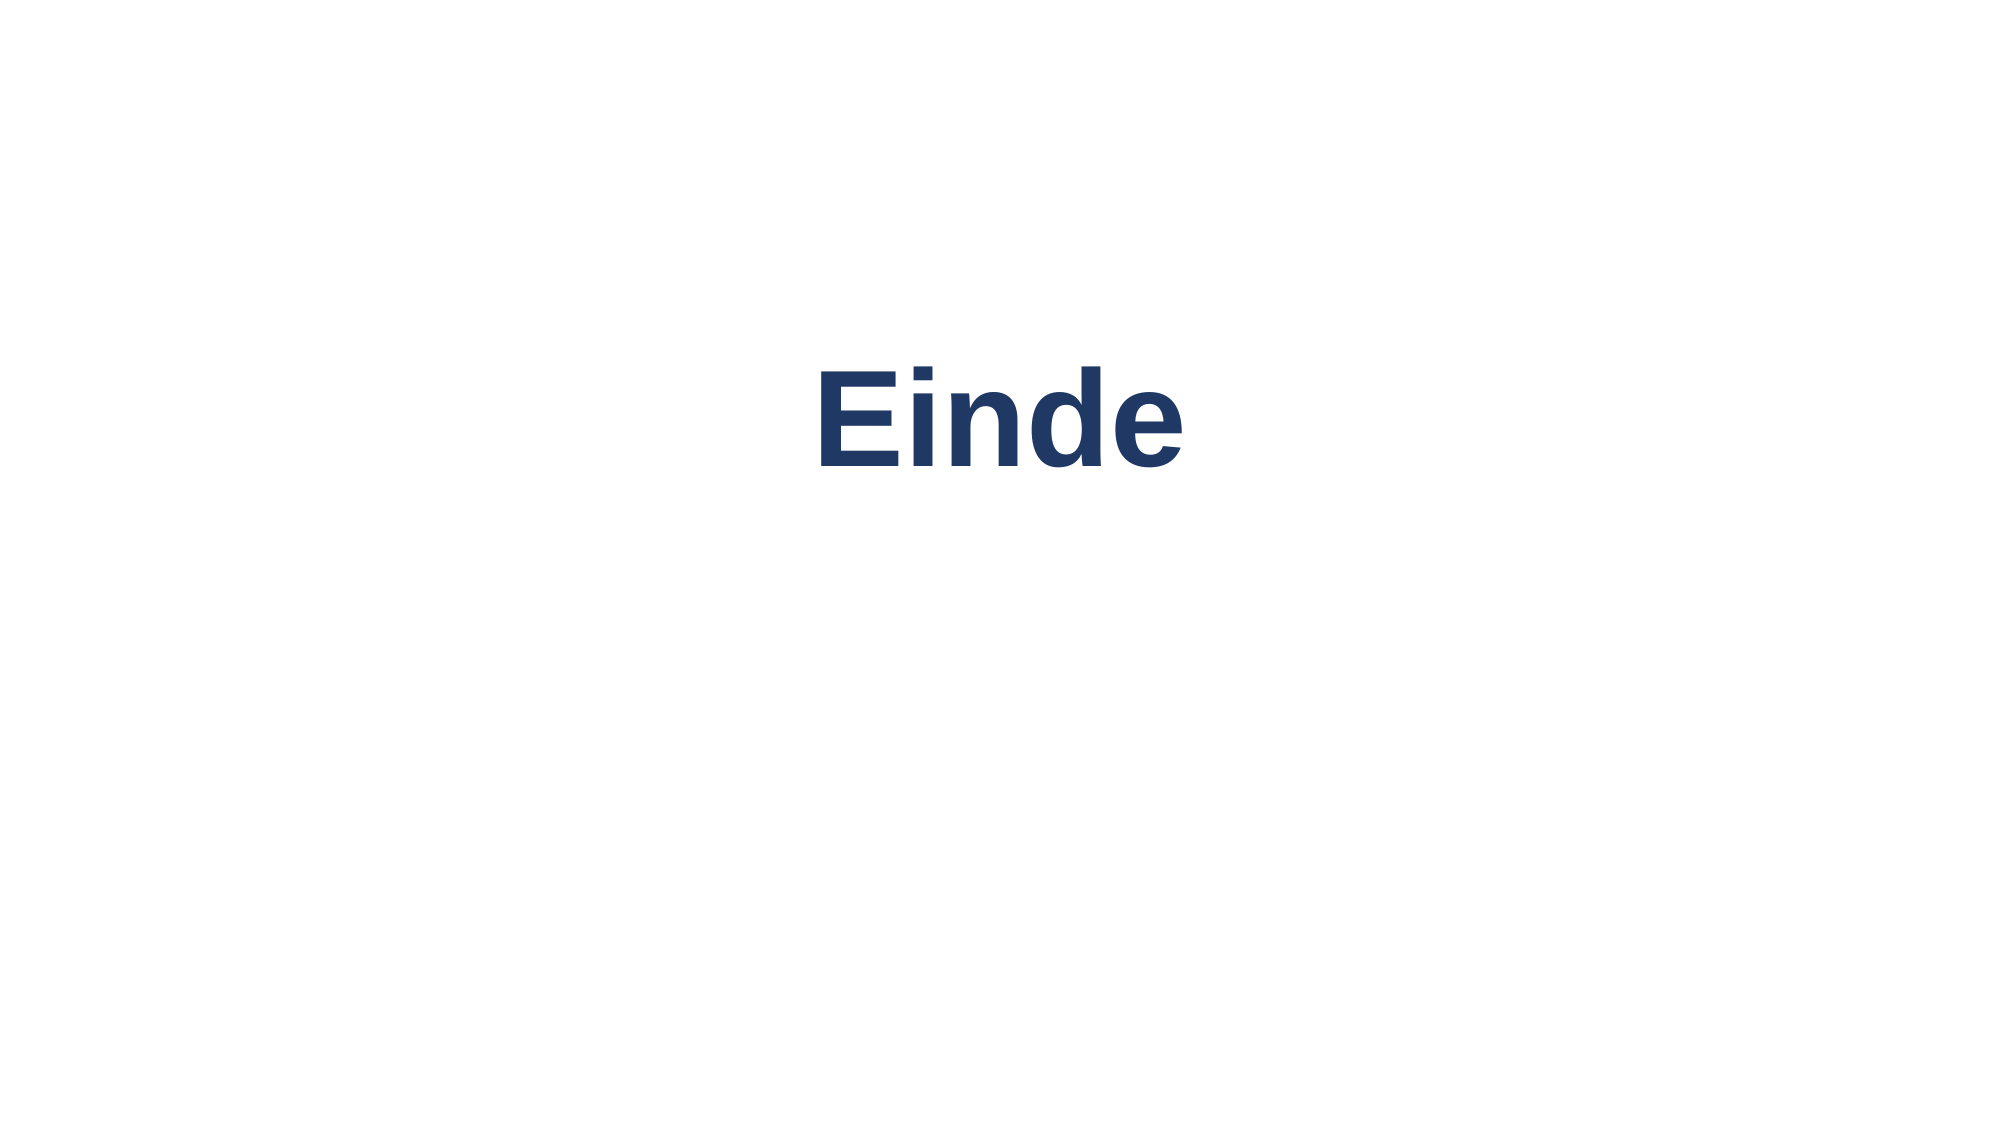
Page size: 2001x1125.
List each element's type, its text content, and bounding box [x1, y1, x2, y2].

title Einde [137, 177, 1863, 665]
